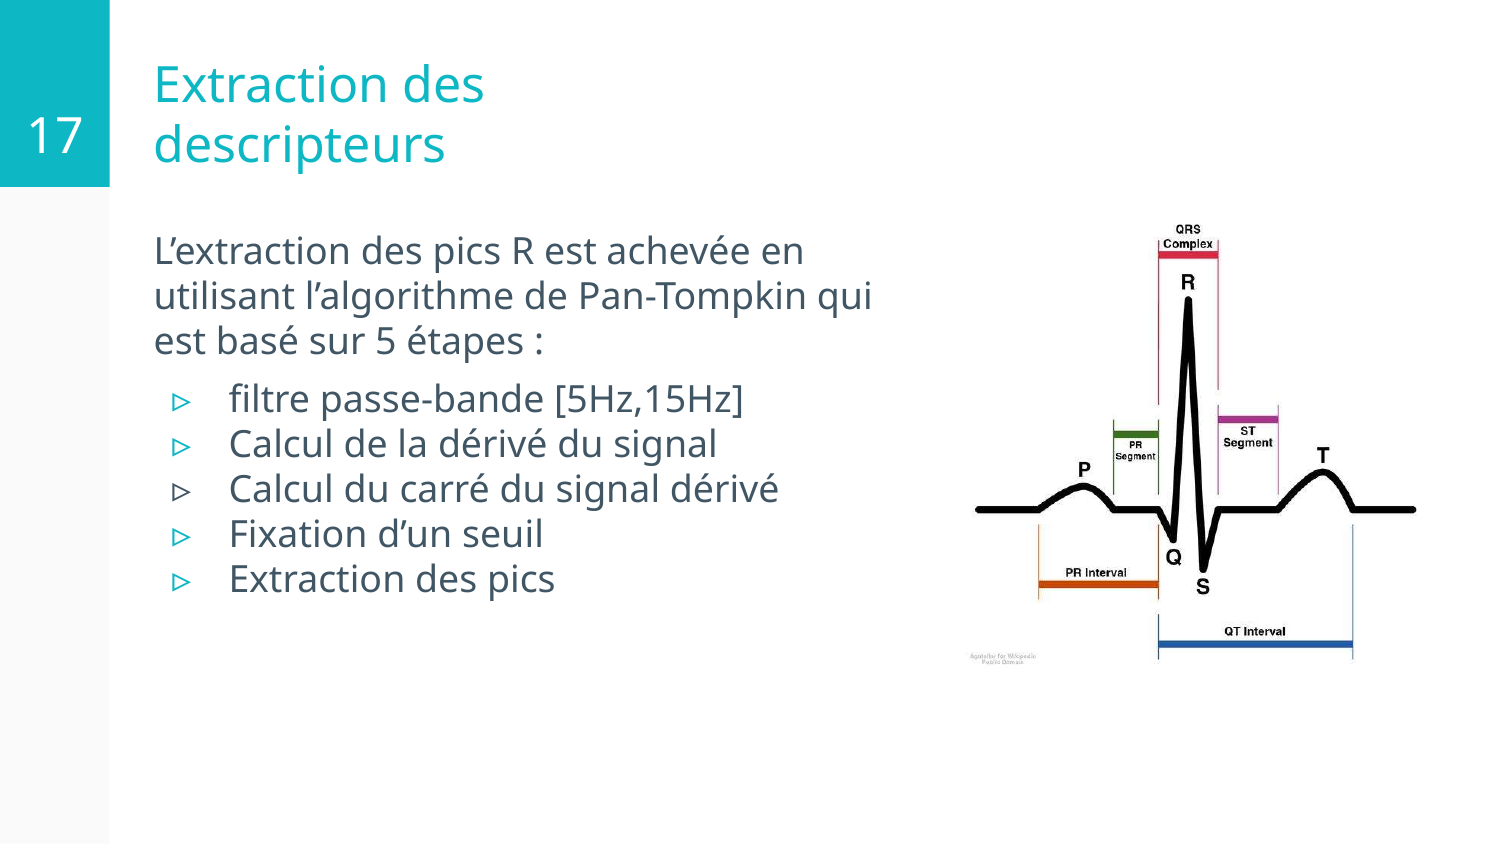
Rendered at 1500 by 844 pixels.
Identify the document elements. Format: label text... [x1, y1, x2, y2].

title Extraction des descripteurs [138, 0, 722, 188]
picture [965, 212, 1427, 669]
text_box L’extraction des pics R est achevée en utilisant l’algorithme de Pan-Tompkin qui est basé sur 5 étapes : filtre passe-bande [5Hz,15Hz] Calcul de la dérivé du signal Calcul du carré du signal dérivé Fixation d’un seuil Extraction des pics [138, 212, 913, 761]
slide_number 17 [0, 0, 110, 187]
